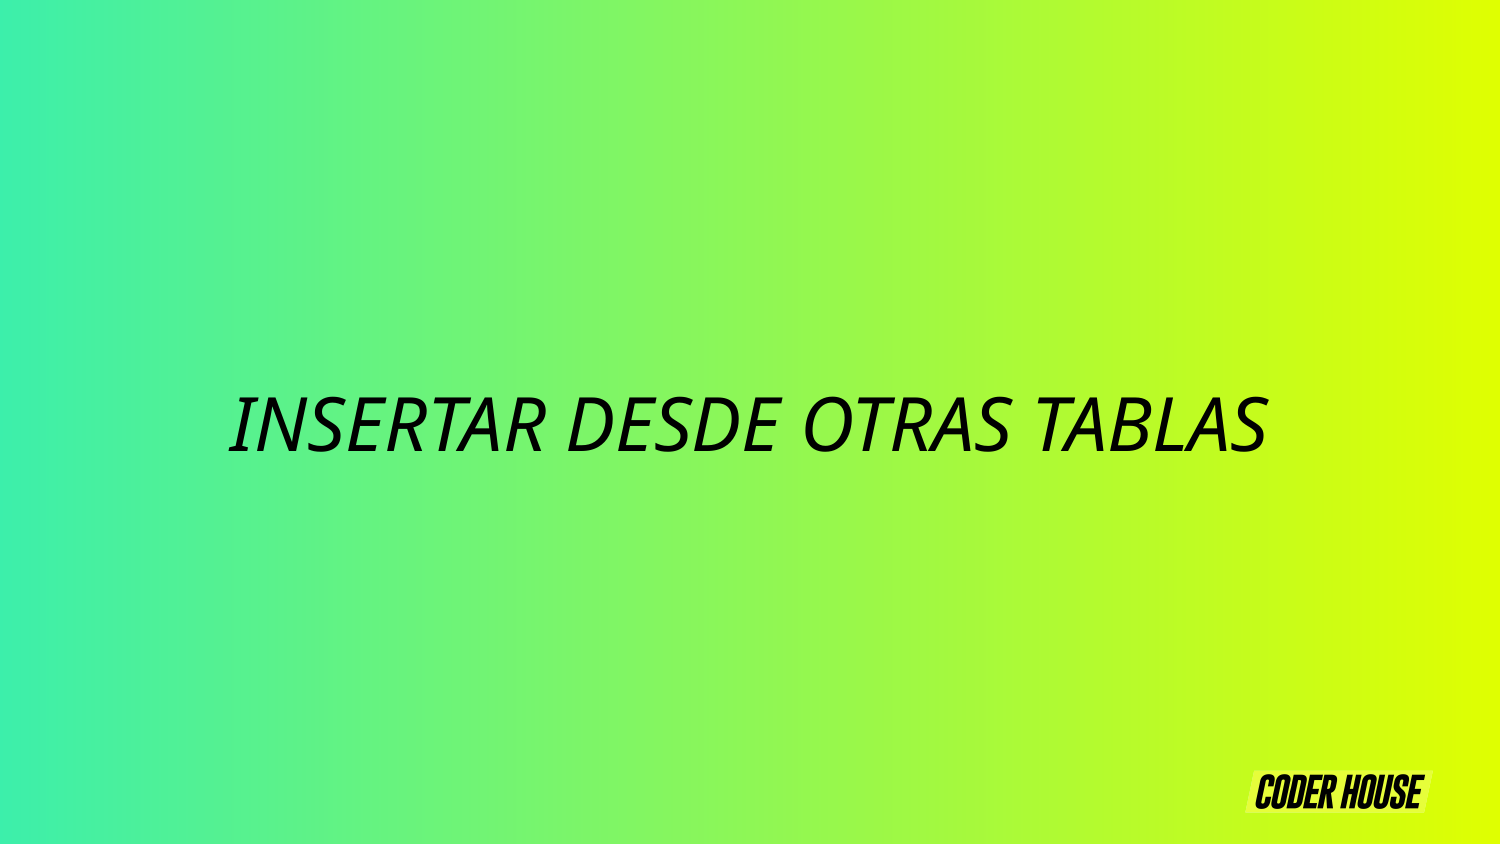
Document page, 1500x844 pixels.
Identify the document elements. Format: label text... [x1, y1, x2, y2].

picture [1241, 764, 1437, 819]
text_box INSERTAR DESDE OTRAS TABLAS [173, 340, 1326, 503]
